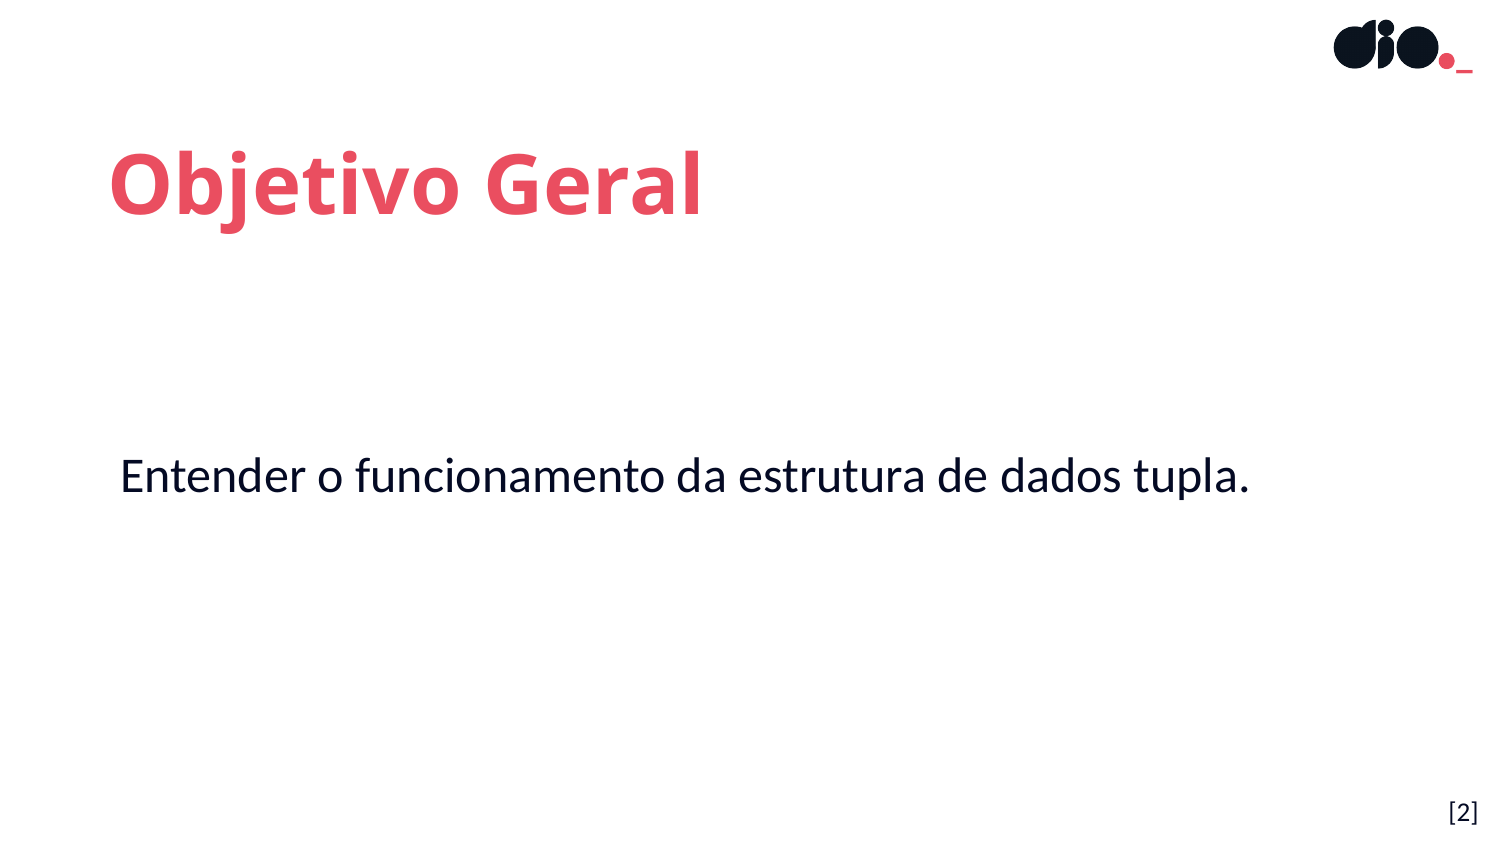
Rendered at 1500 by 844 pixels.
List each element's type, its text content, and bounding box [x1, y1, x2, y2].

slide_number [2] [1403, 779, 1494, 844]
picture [1333, 19, 1473, 74]
text_box Objetivo Geral [92, 104, 1408, 243]
text_box Entender o funcionamento da estrutura de dados tupla. [92, 304, 1408, 641]
